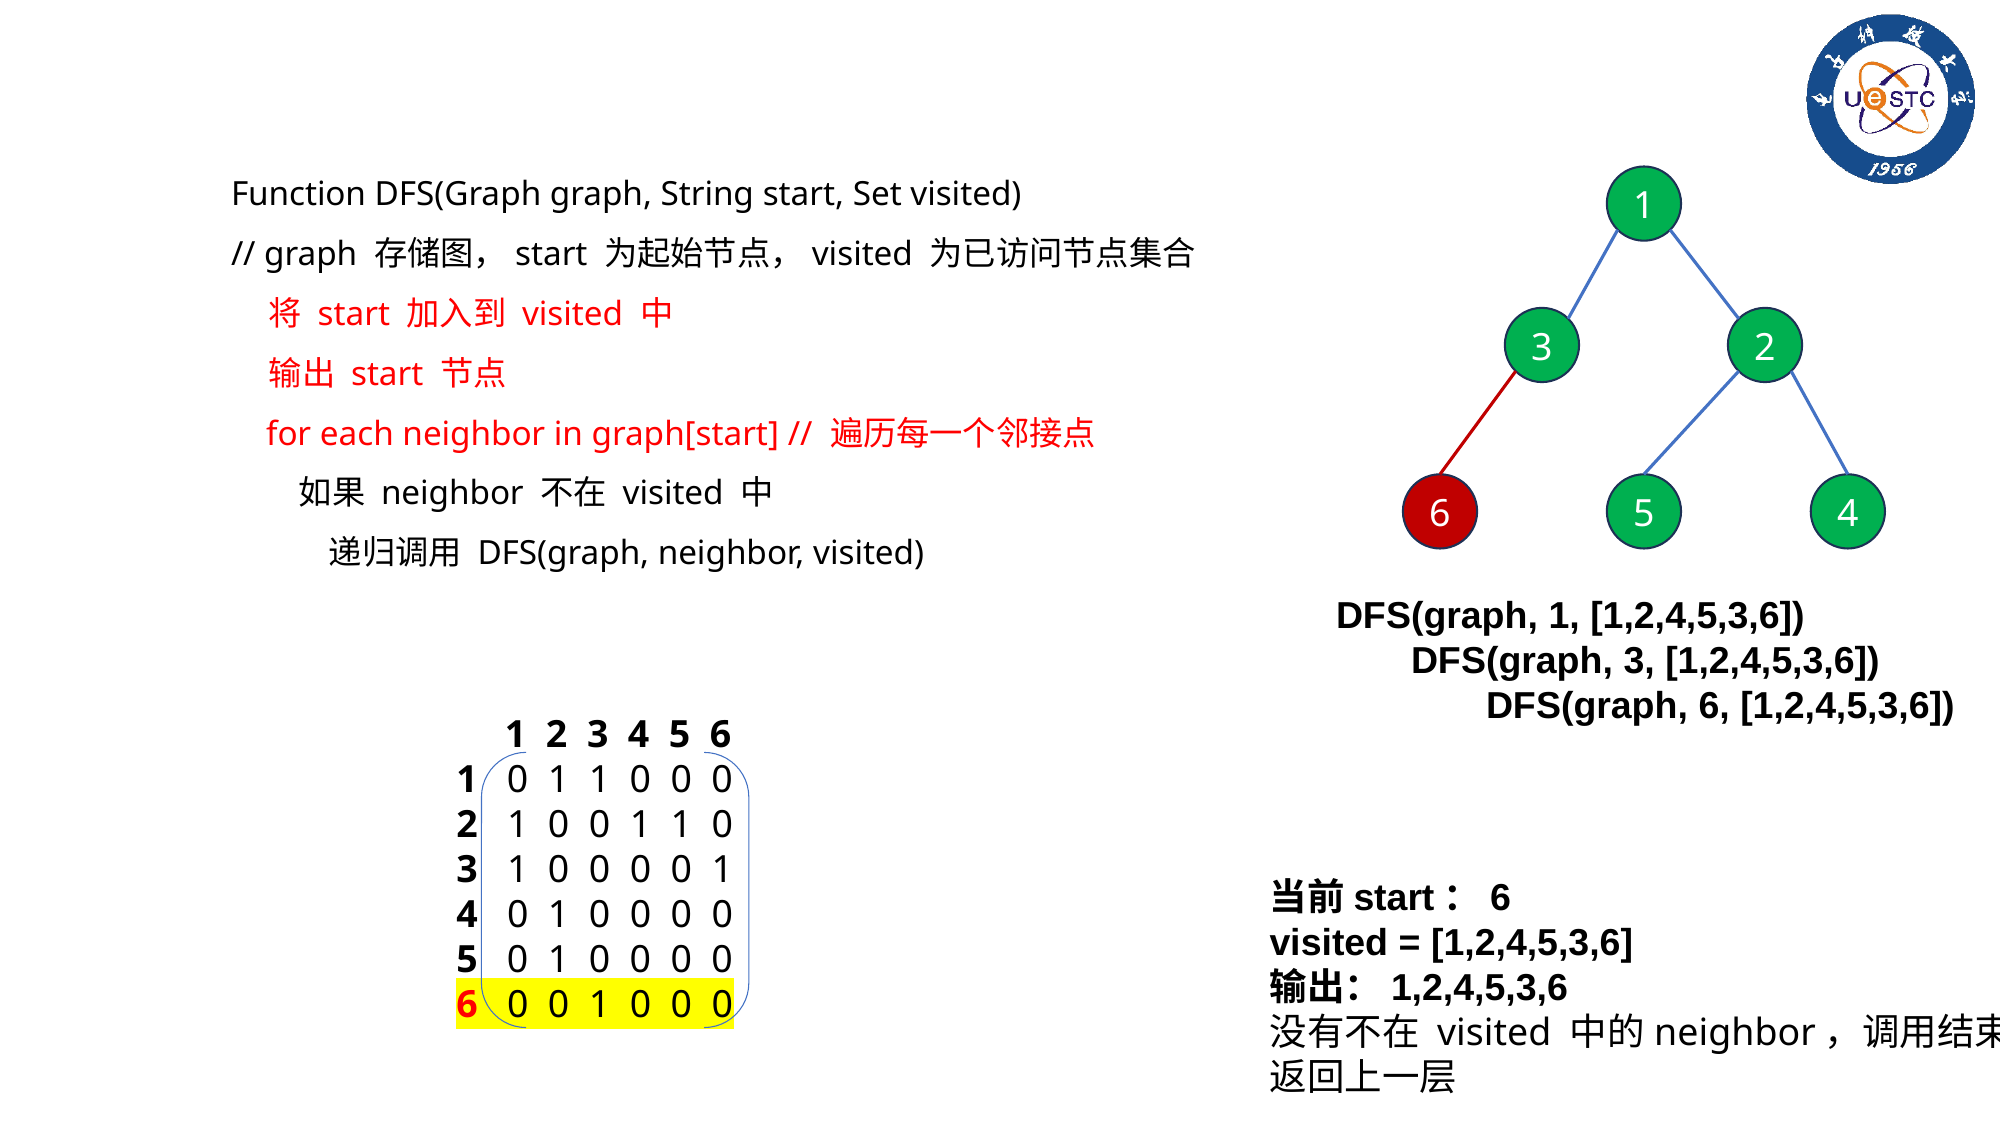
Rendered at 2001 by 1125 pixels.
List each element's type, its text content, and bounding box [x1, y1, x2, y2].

picture [1797, 4, 1986, 193]
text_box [1439, 371, 1516, 475]
text_box 1 [1605, 165, 1683, 242]
text_box [480, 751, 750, 1029]
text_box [1568, 229, 1618, 319]
text_box 1 2 3 4 5 6 1 0 1 1 0 0 0 2 1 0 0 1 1 0 3 1 0 0 0 0 1 4 0 1 0 0 0 0 5 0 1 0 0 0 0 6 0 0 1 0 0 0 [441, 702, 945, 1033]
text_box 3 [1503, 306, 1581, 384]
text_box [1643, 371, 1739, 475]
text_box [1791, 371, 1848, 475]
text_box Function DFS(Graph graph, String start, Set visited) // graph 存储图，start 为起始节点，visited 为已访问节点集合 将 start 加入到 visited 中 输出 start 节点 for each neighbor in graph[start] // 遍历每一个邻接点 如果 neighbor 不在 visited 中 递归调用 DFS(graph, neighbor, visited) [216, 145, 1414, 579]
text_box 2 [1726, 306, 1804, 384]
text_box 5 [1605, 473, 1683, 550]
text_box DFS(graph, 1, [1,2,4,5,3,6]) DFS(graph, 3, [1,2,4,5,3,6]) DFS(graph, 6, [1,2,4,5,3,6]) [1321, 584, 2000, 869]
text_box 6 [1401, 473, 1479, 550]
text_box 当前start：6 visited = [1,2,4,5,3,6] 输出：1,2,4,5,3,6 没有不在 visited 中的neighbor，调用结束返回上一层 [1254, 866, 2000, 1106]
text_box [1670, 229, 1739, 319]
text_box 4 [1809, 473, 1887, 550]
